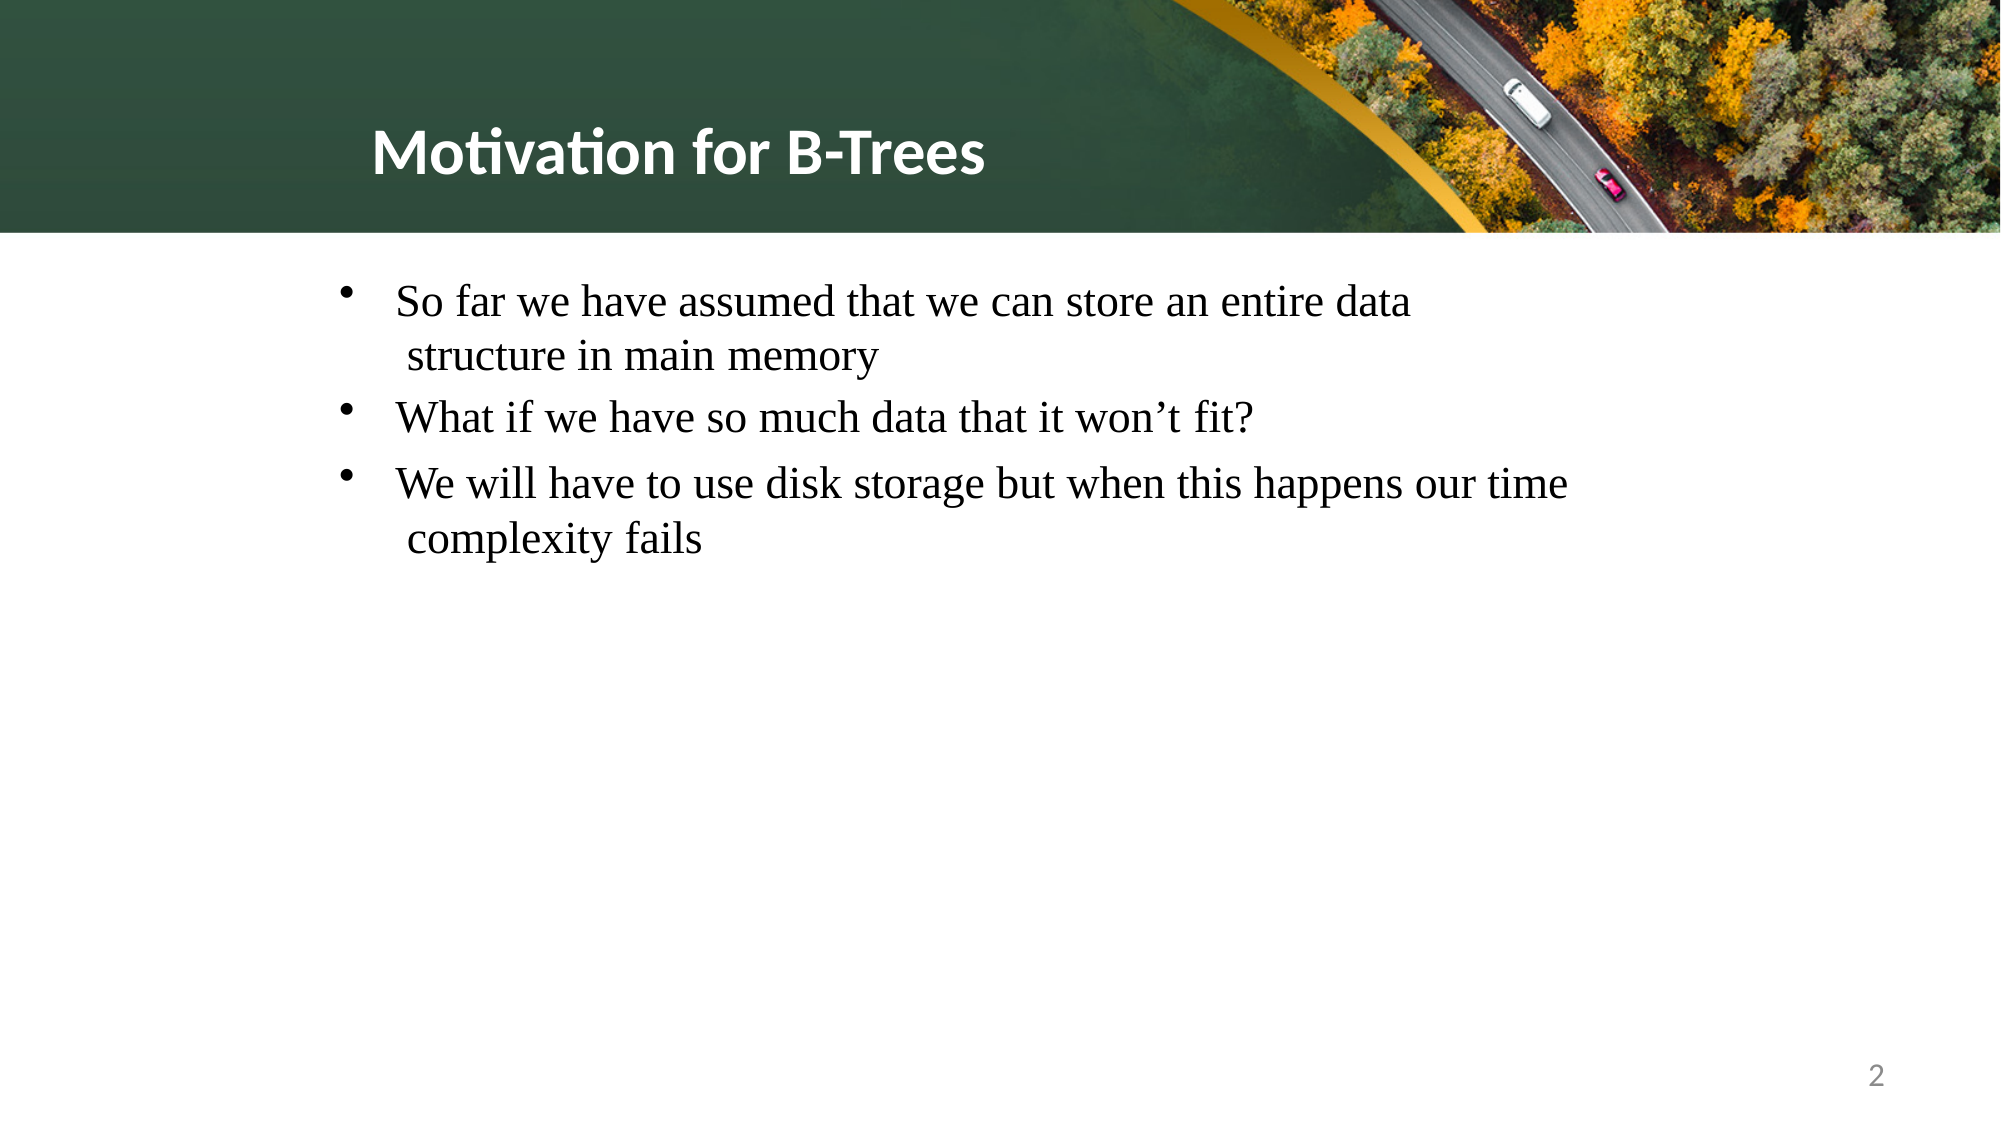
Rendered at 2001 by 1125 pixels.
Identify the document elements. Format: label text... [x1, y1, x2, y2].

picture [0, 0, 2001, 1125]
slide_number 2 [1433, 1042, 1900, 1103]
title Motivation for B-Trees [369, 51, 1170, 242]
text_box So far we have assumed that we can store an entire data structure in main memory What if we have so much data that it won’t fit? We will have to use disk storage but when this happens our time complexity fails [337, 266, 1578, 563]
